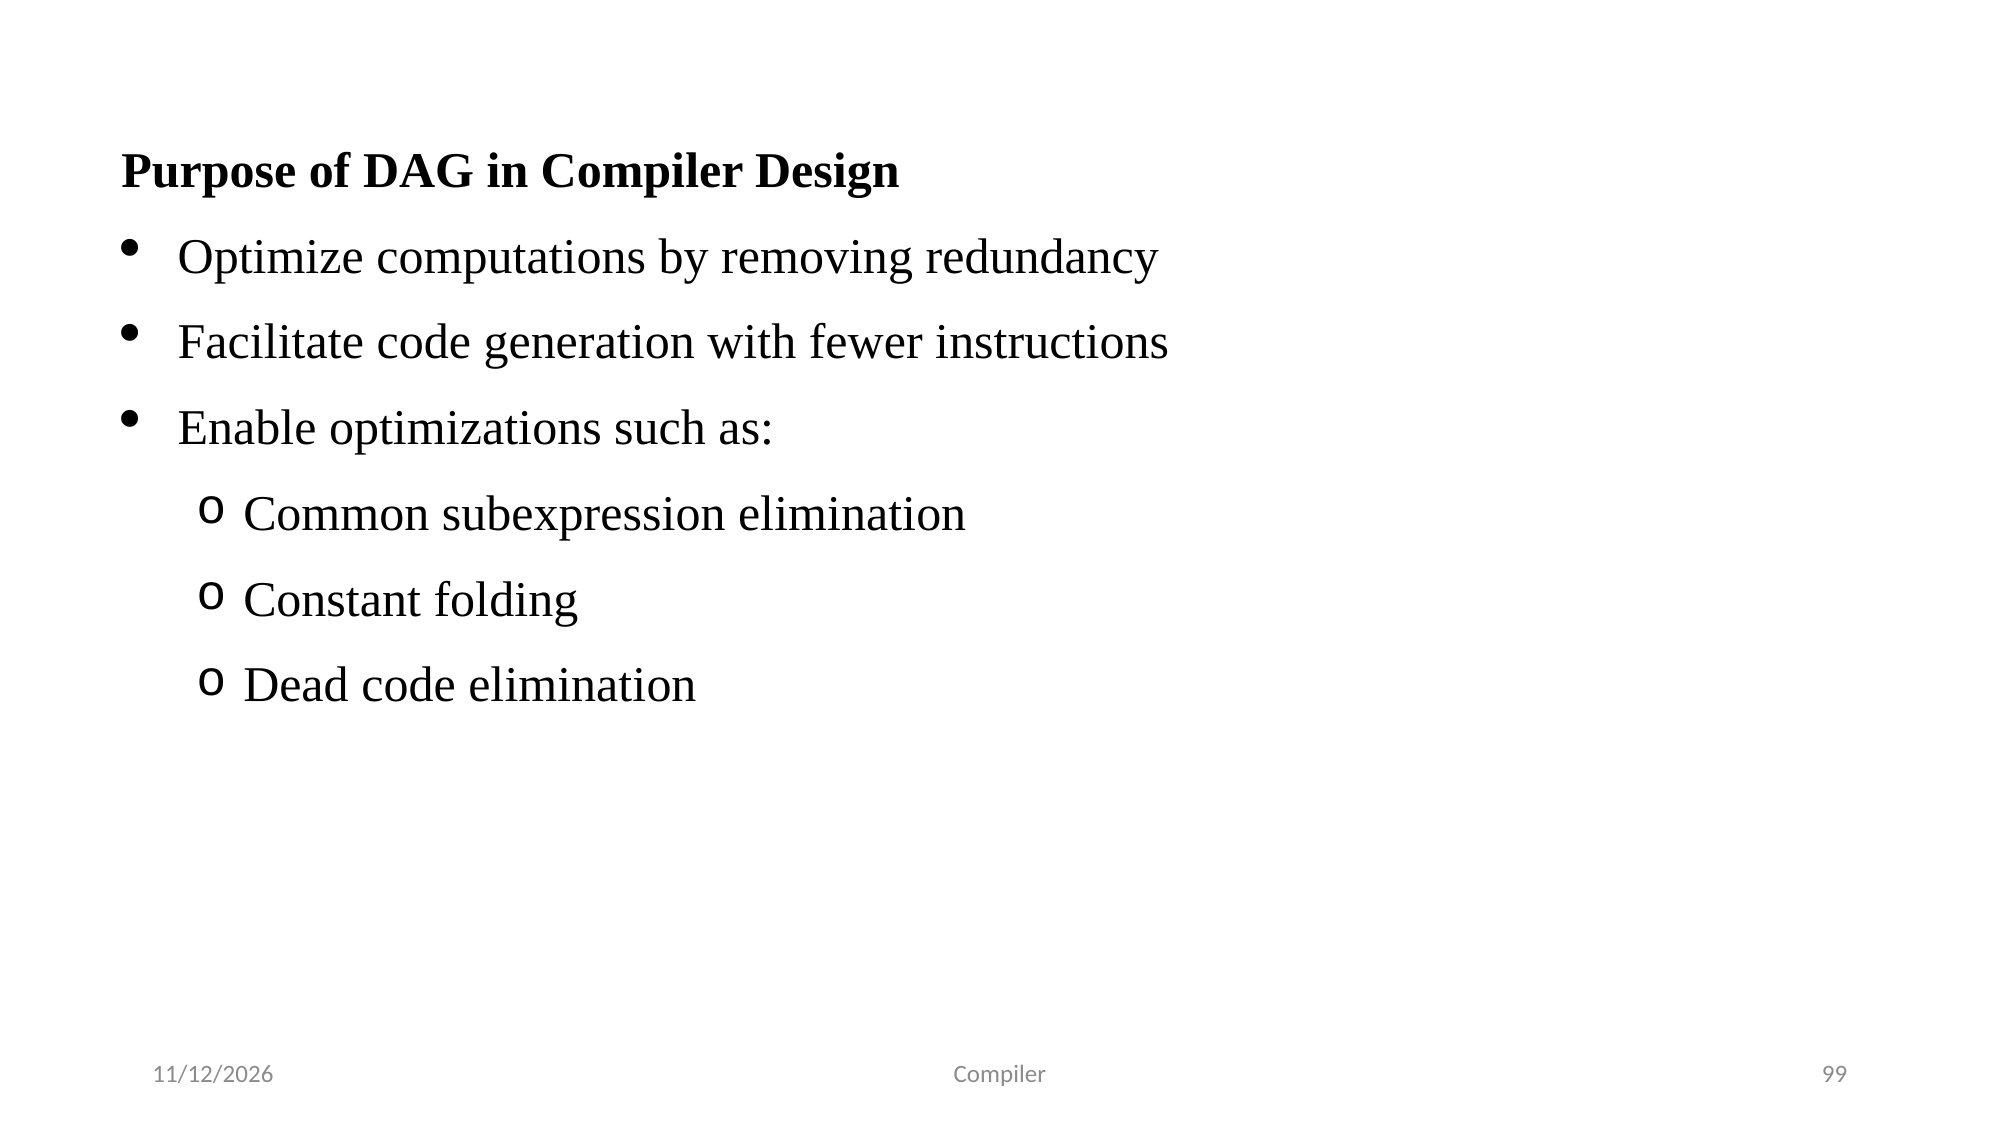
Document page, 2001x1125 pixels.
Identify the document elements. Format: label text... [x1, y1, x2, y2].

footer Compiler [662, 1042, 1338, 1103]
text_box Purpose of DAG in Compiler Design Optimize computations by removing redundancy Facilitate code generation with fewer instructions Enable optimizations such as: Common subexpression elimination Constant folding Dead code elimination [106, 121, 1808, 719]
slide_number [137, 1042, 588, 1103]
slide_number 99 [1412, 1042, 1863, 1103]
